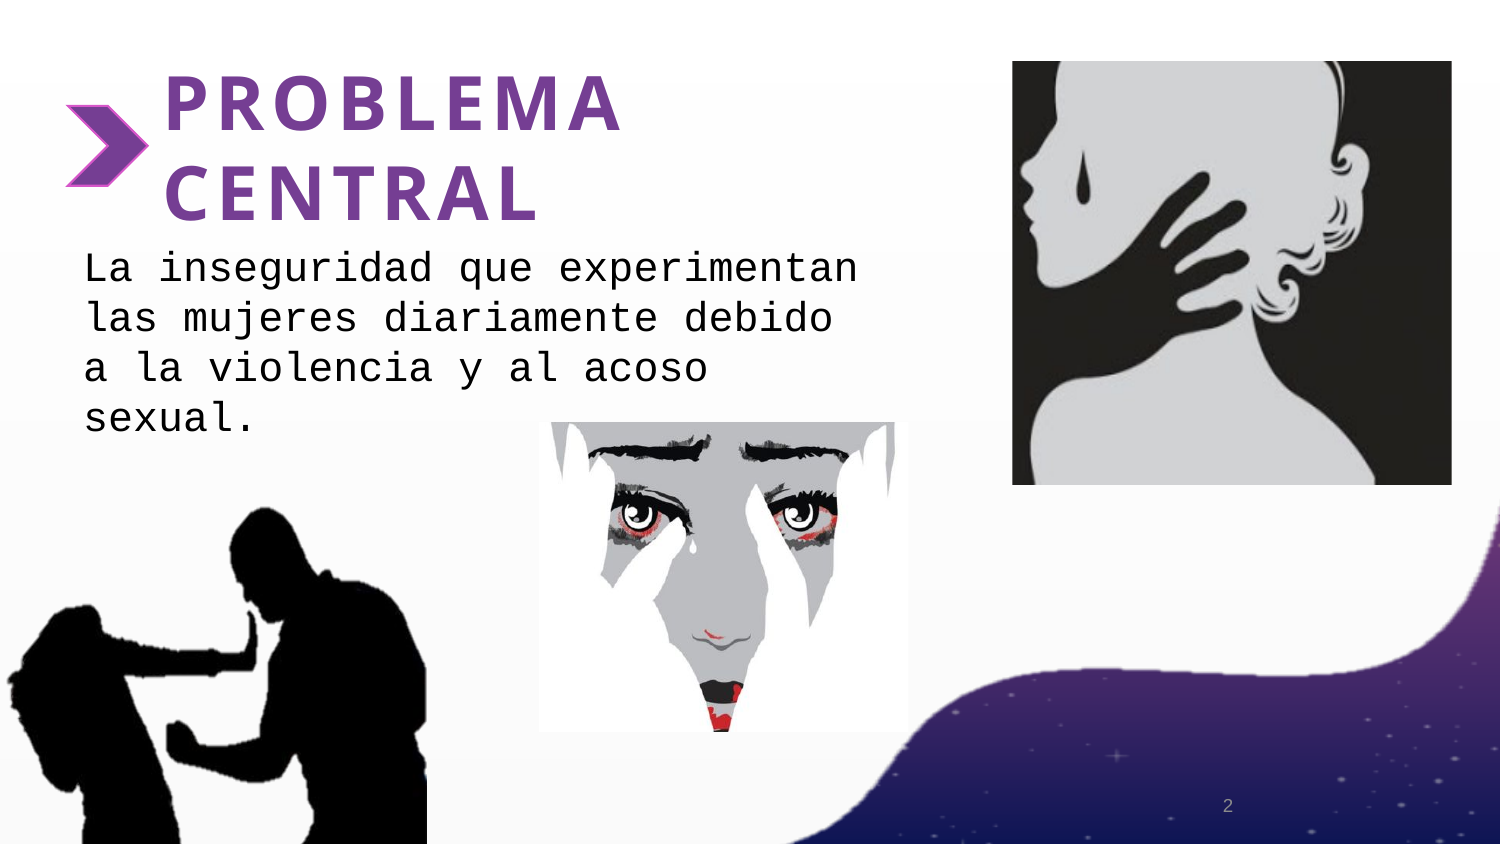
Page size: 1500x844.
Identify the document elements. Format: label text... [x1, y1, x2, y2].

text_box La inseguridad que experimentan las mujeres diariamente debido a la violencia y al acoso sexual. [68, 231, 889, 447]
picture [538, 422, 1500, 844]
picture [0, 436, 427, 844]
picture [1012, 61, 1452, 485]
text_box [65, 104, 150, 187]
text_box PROBLEMA CENTRAL [147, 105, 875, 231]
